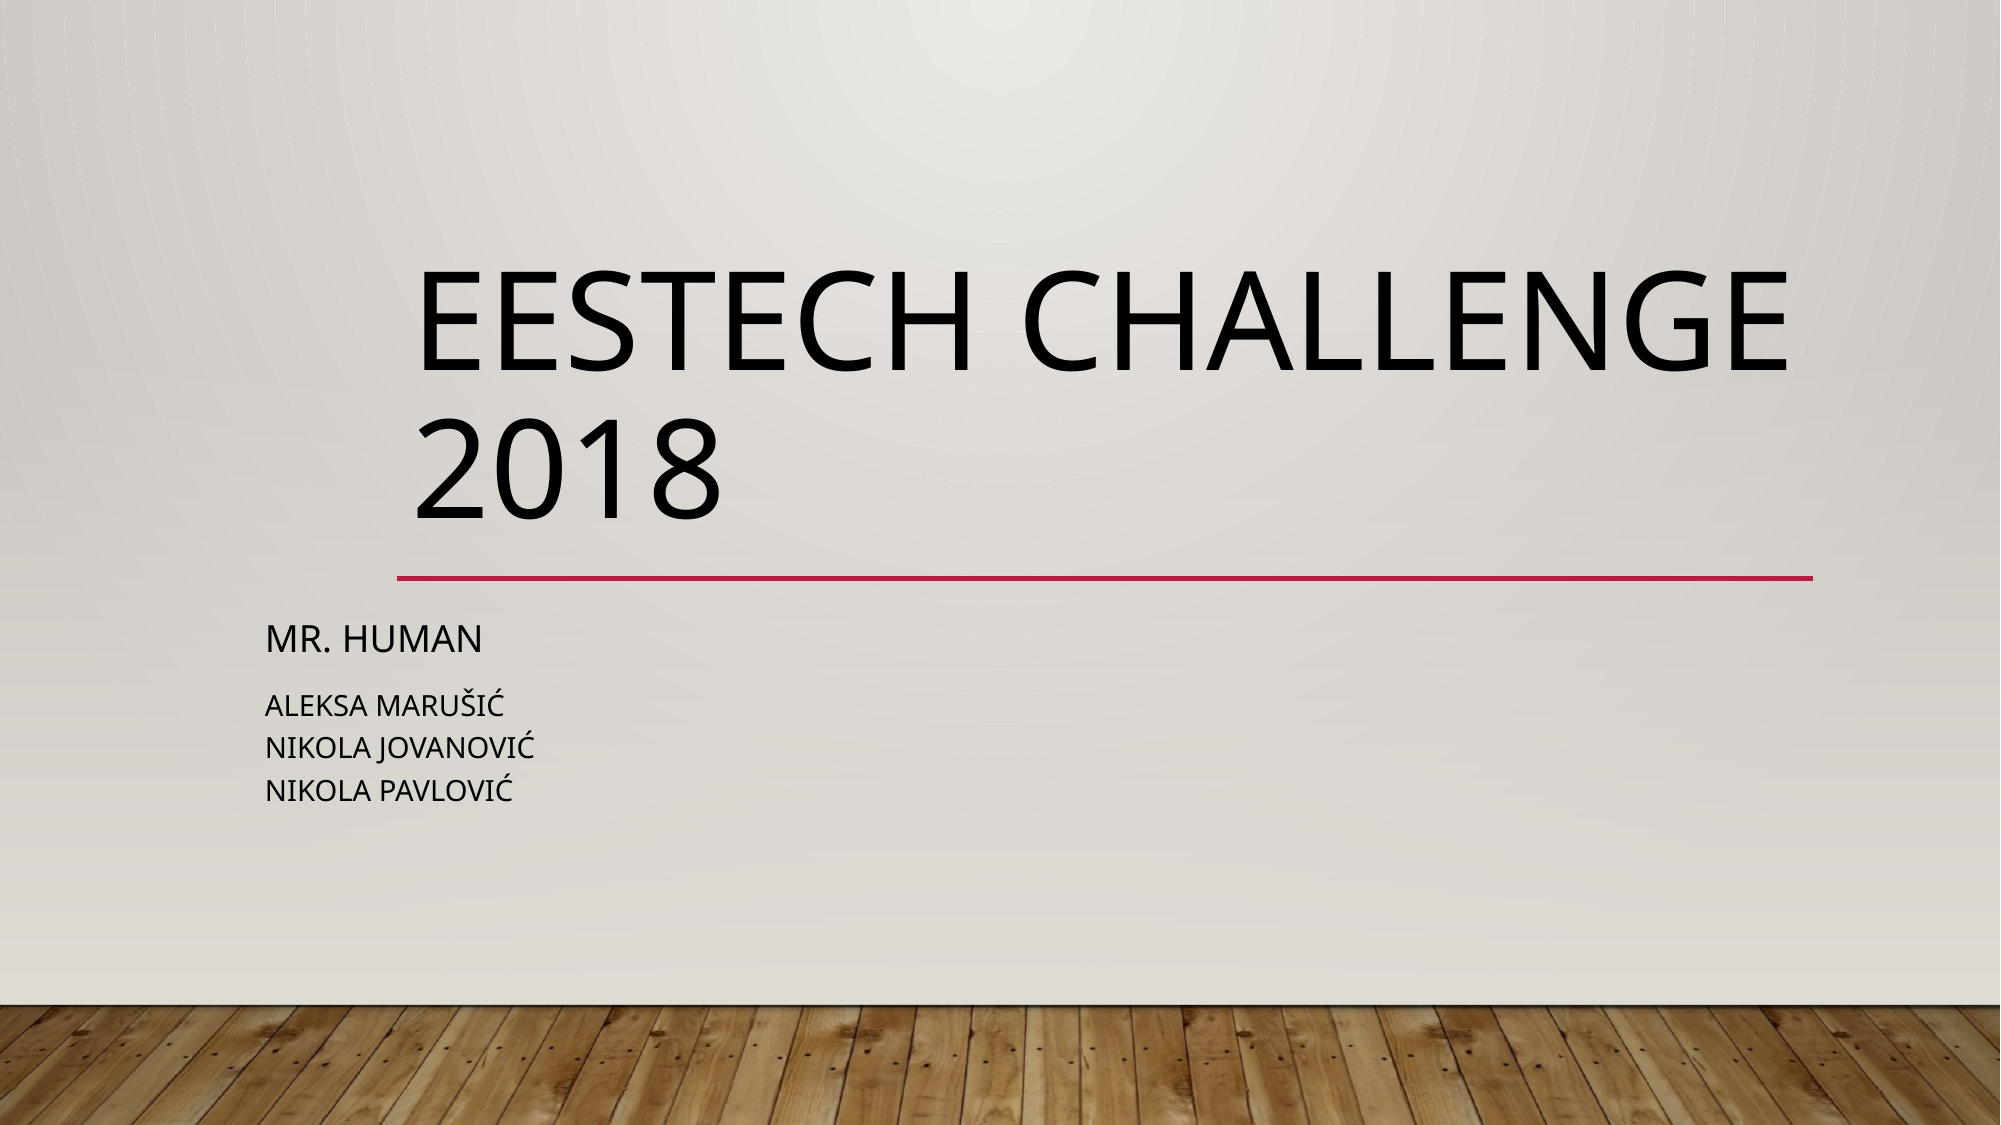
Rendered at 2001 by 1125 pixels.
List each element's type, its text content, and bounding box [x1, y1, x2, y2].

subtitle Mr. Human Aleksa Marušić Nikola Jovanović Nikola Pavlović [249, 590, 1750, 894]
picture [0, 1005, 2000, 1125]
title EESTech Challenge 2018 [396, 131, 1814, 549]
